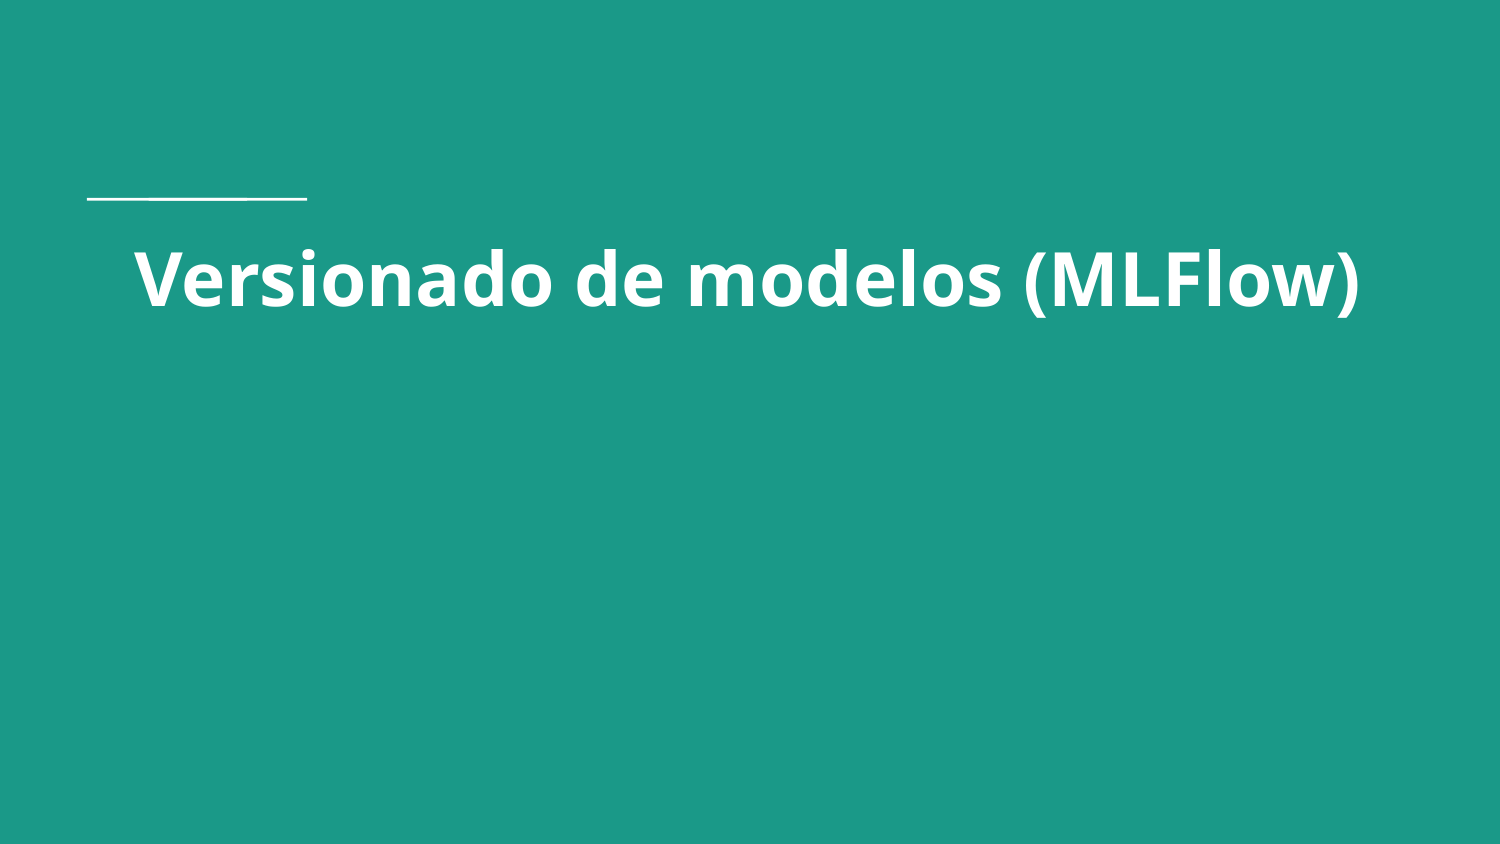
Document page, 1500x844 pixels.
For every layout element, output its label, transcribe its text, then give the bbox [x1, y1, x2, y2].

title Versionado de modelos (MLFlow) [119, 216, 1381, 466]
